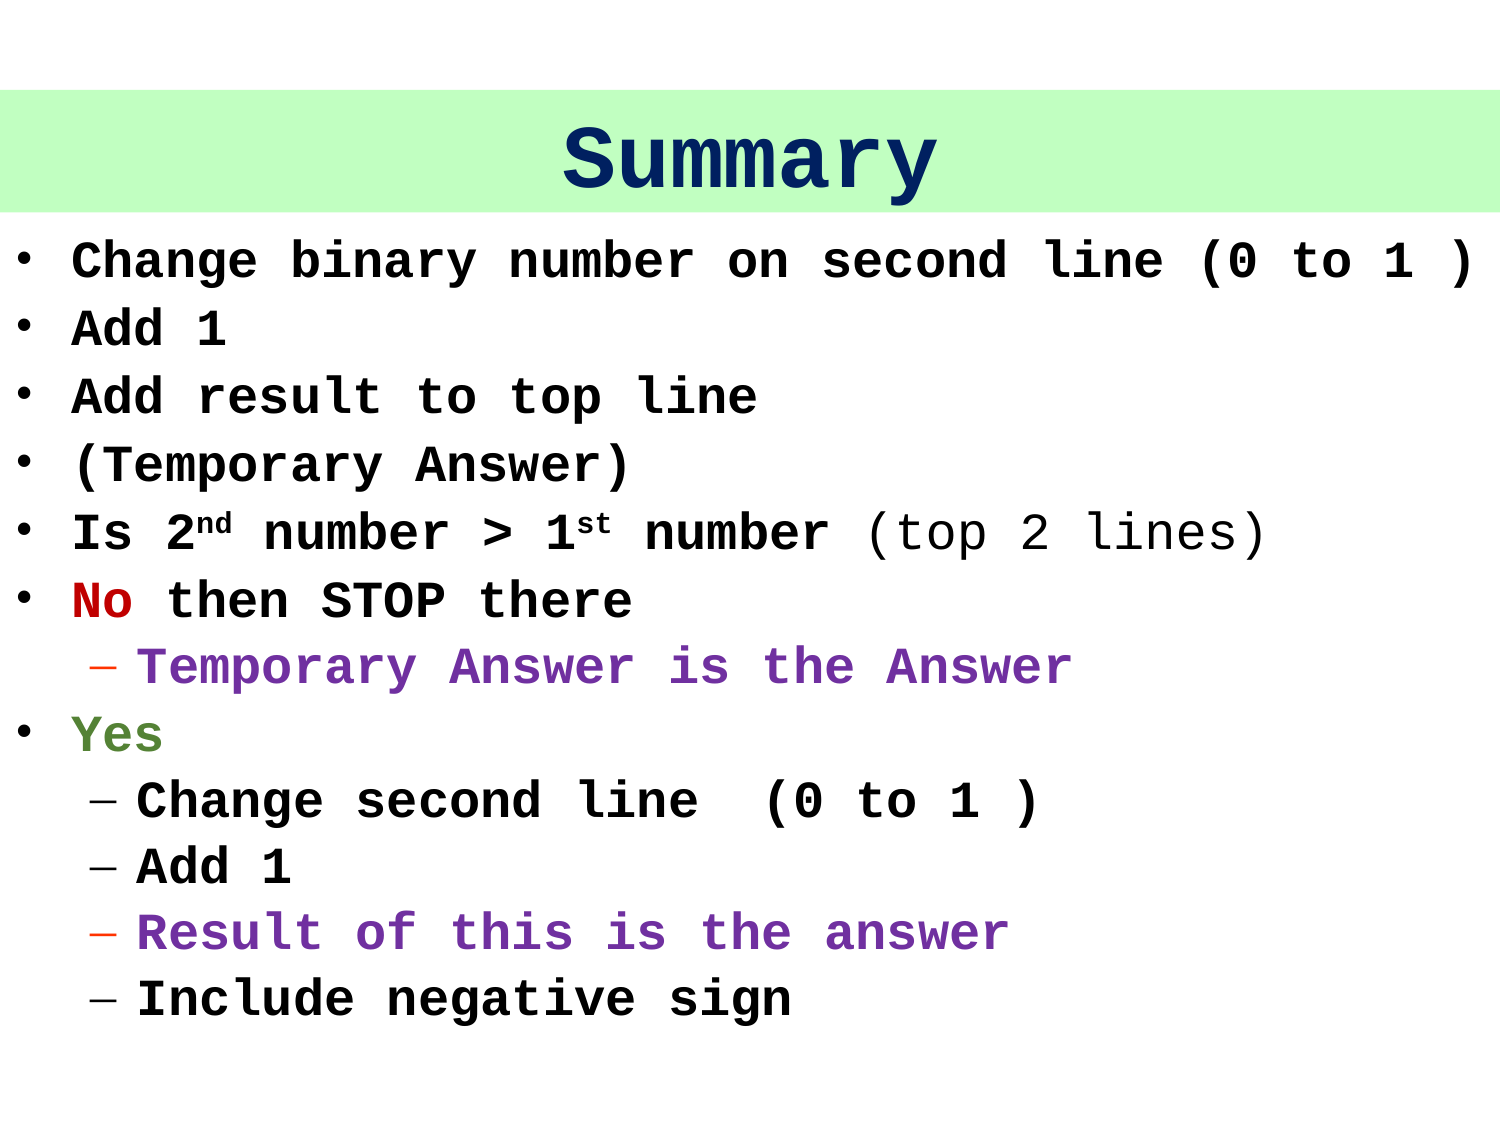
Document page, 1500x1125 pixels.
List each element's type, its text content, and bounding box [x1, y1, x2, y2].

list Change binary number on second line (0 to 1 ) Add 1 Add result to top line (Temporary Answer) Is 2nd number > 1st number (top 2 lines) No then STOP there Temporary Answer is the Answer Yes Change second line (0 to 1 ) Add 1 Result of this is the answer Include negative sign [0, 224, 1500, 1125]
text_box Summary [0, 89, 1500, 213]
